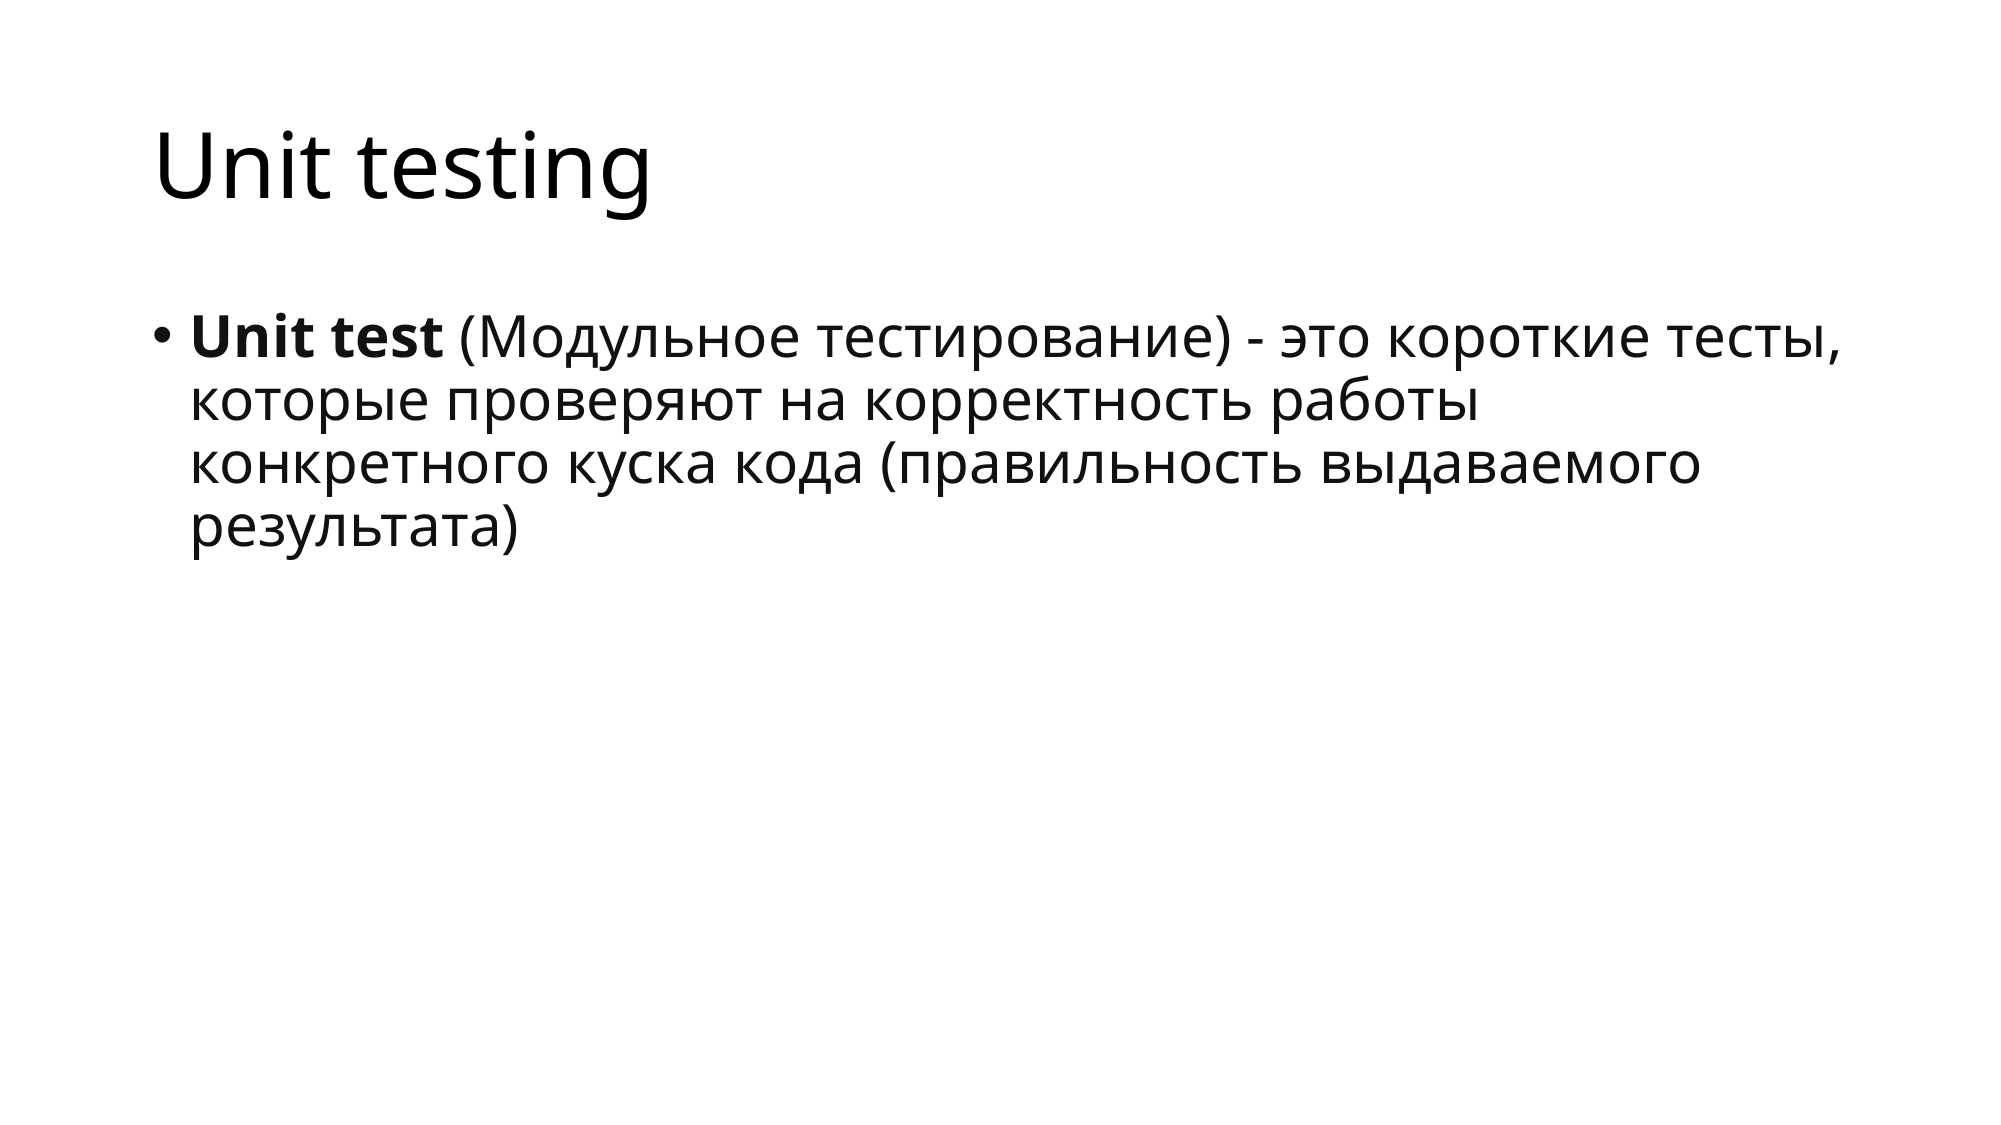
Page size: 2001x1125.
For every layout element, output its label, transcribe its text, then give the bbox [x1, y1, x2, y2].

list Unit test (Модульное тестирование) - это короткие тесты, которые проверяют на корректность работы конкретного куска кода (правильность выдаваемого результата) [137, 299, 1863, 1014]
title Unit testing [137, 59, 1863, 278]
